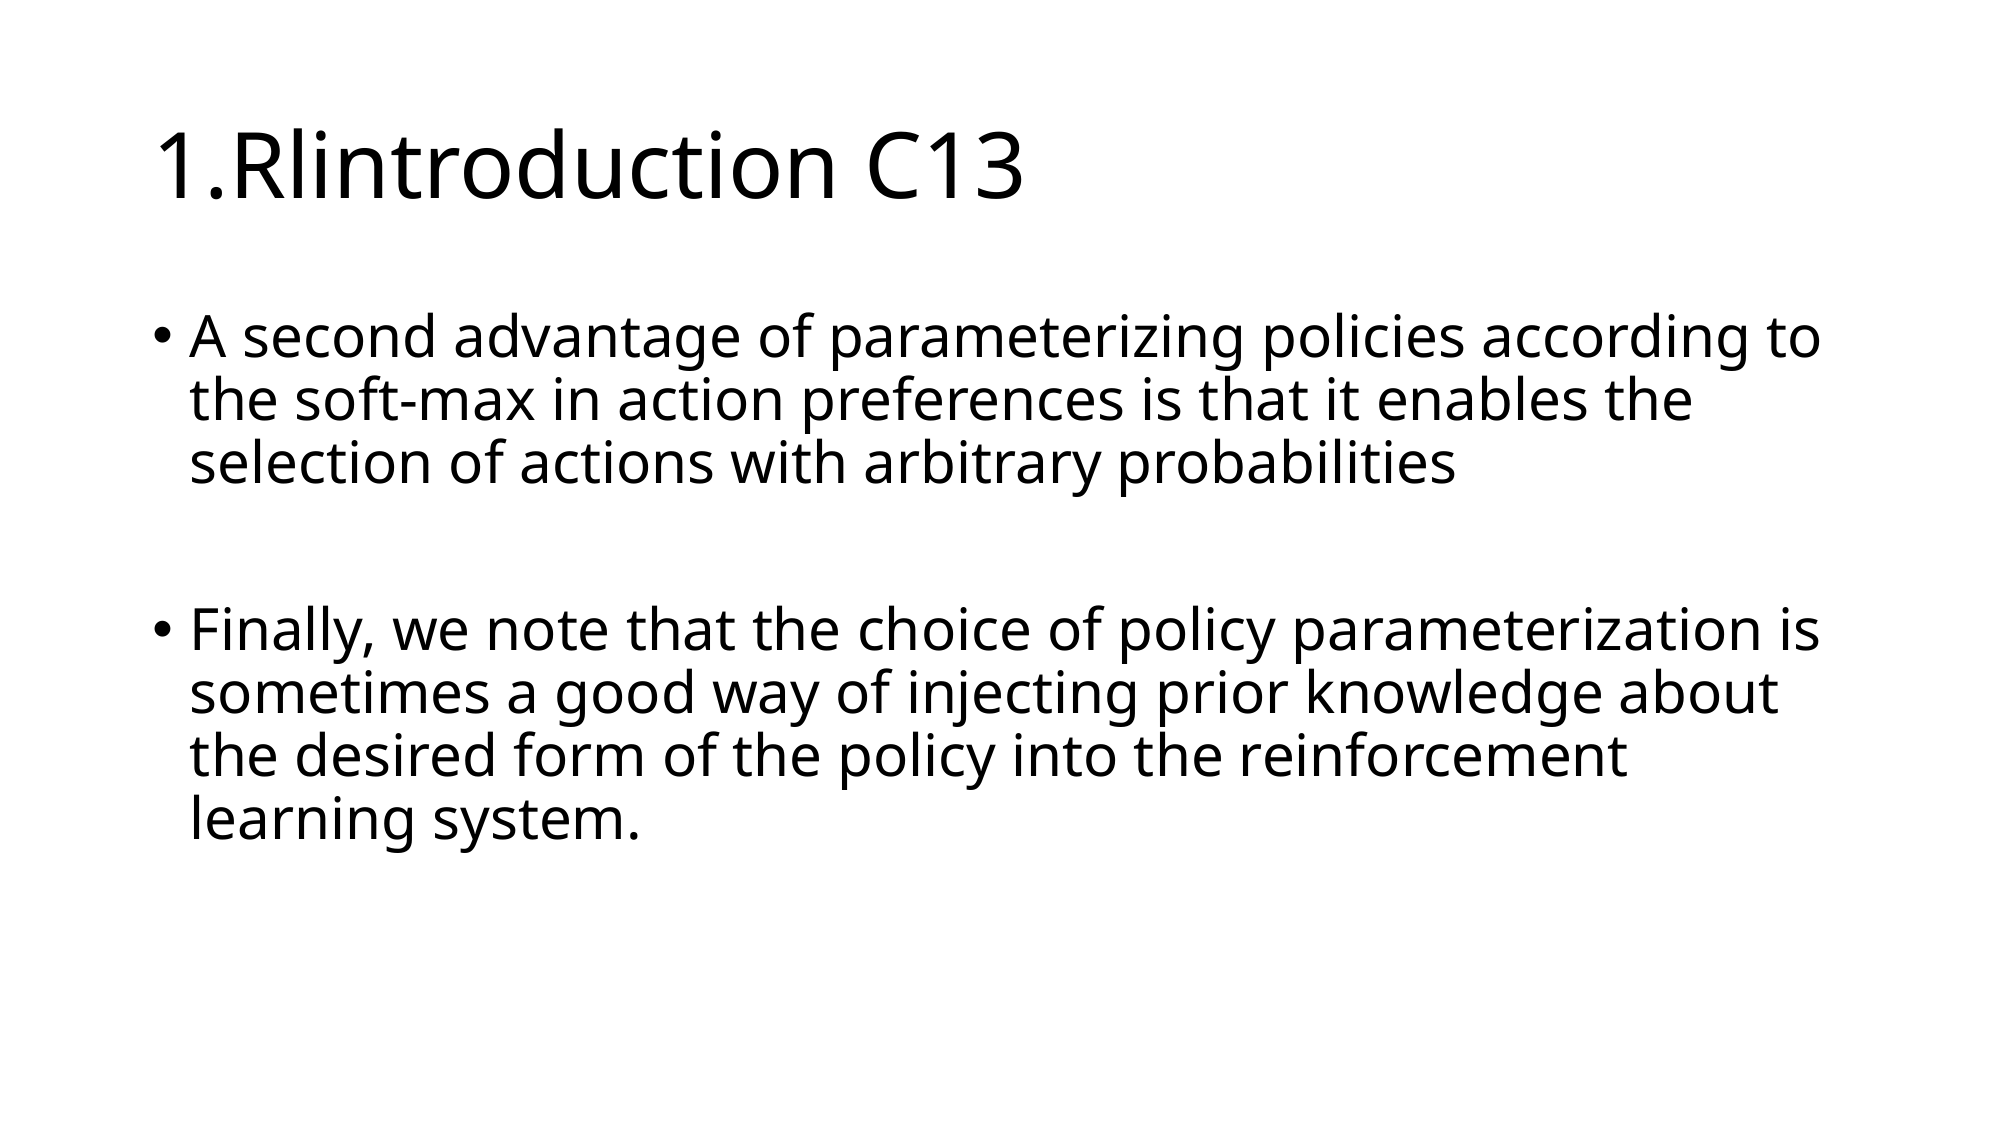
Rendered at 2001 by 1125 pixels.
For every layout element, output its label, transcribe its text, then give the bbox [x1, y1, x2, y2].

title 1.Rlintroduction C13 [137, 59, 1863, 278]
list A second advantage of parameterizing policies according to the soft-max in action preferences is that it enables the selection of actions with arbitrary probabilities Finally, we note that the choice of policy parameterization is sometimes a good way of injecting prior knowledge about the desired form of the policy into the reinforcement learning system. [137, 299, 1863, 1014]
